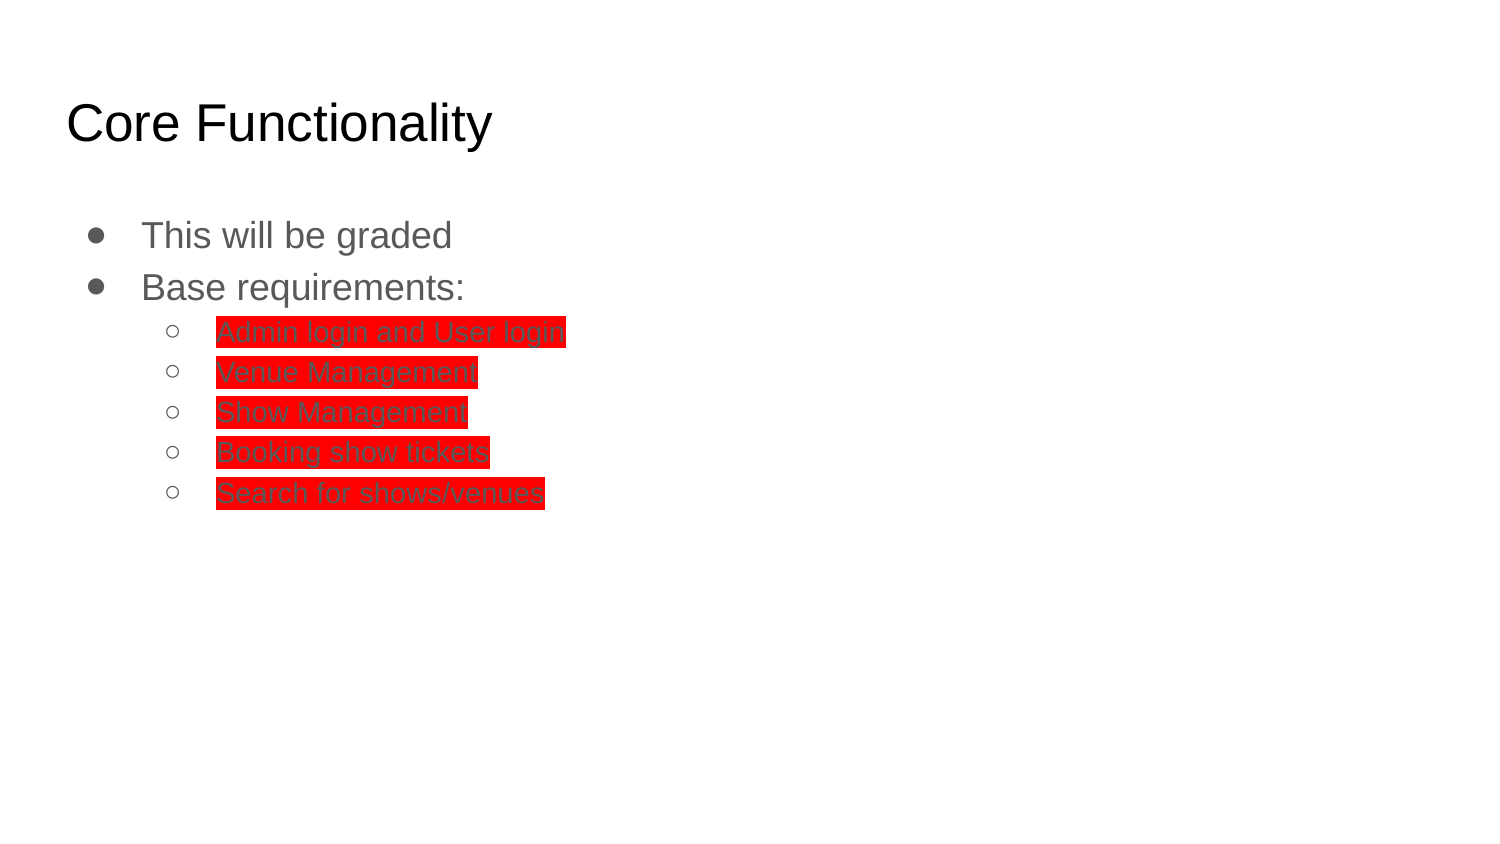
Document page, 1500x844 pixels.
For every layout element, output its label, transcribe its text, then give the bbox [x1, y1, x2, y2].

list This will be graded Base requirements: Admin login and User login Venue Management Show Management Booking show tickets Search for shows/venues [51, 189, 1449, 750]
title Core Functionality [51, 72, 1449, 167]
